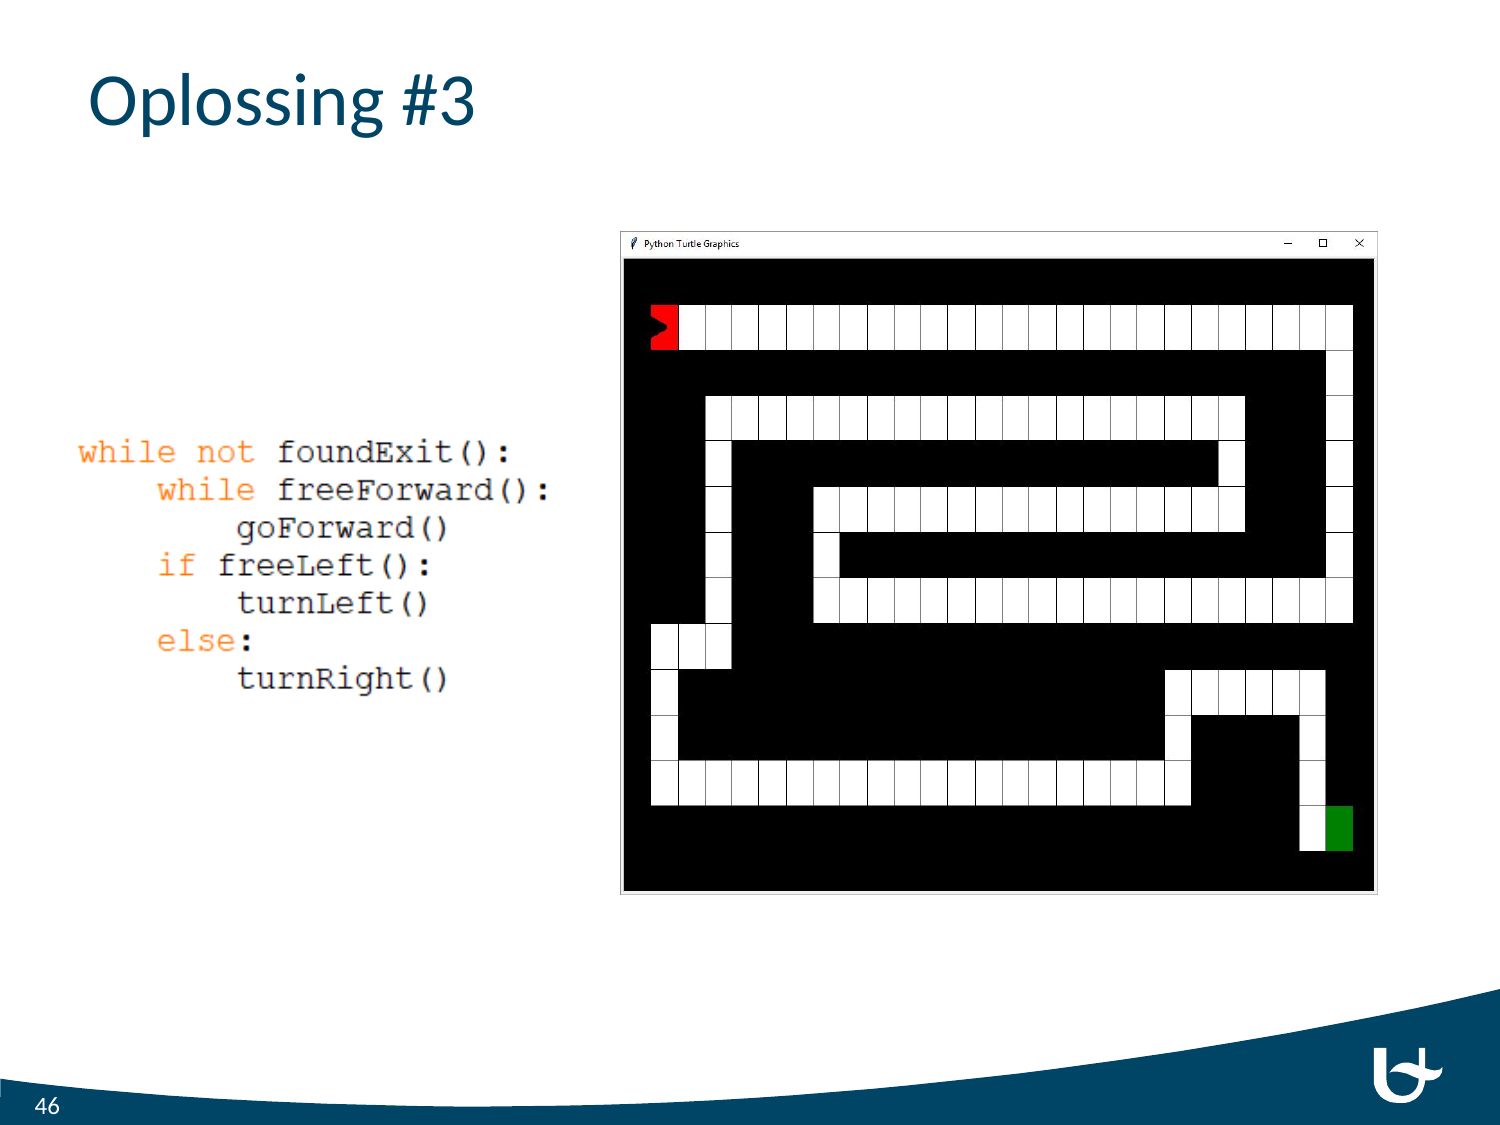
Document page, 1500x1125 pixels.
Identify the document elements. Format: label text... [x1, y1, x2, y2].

picture [619, 231, 1378, 895]
slide_number 46 [0, 1083, 75, 1125]
title Oplossing #3 [88, 19, 1412, 173]
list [74, 432, 589, 717]
